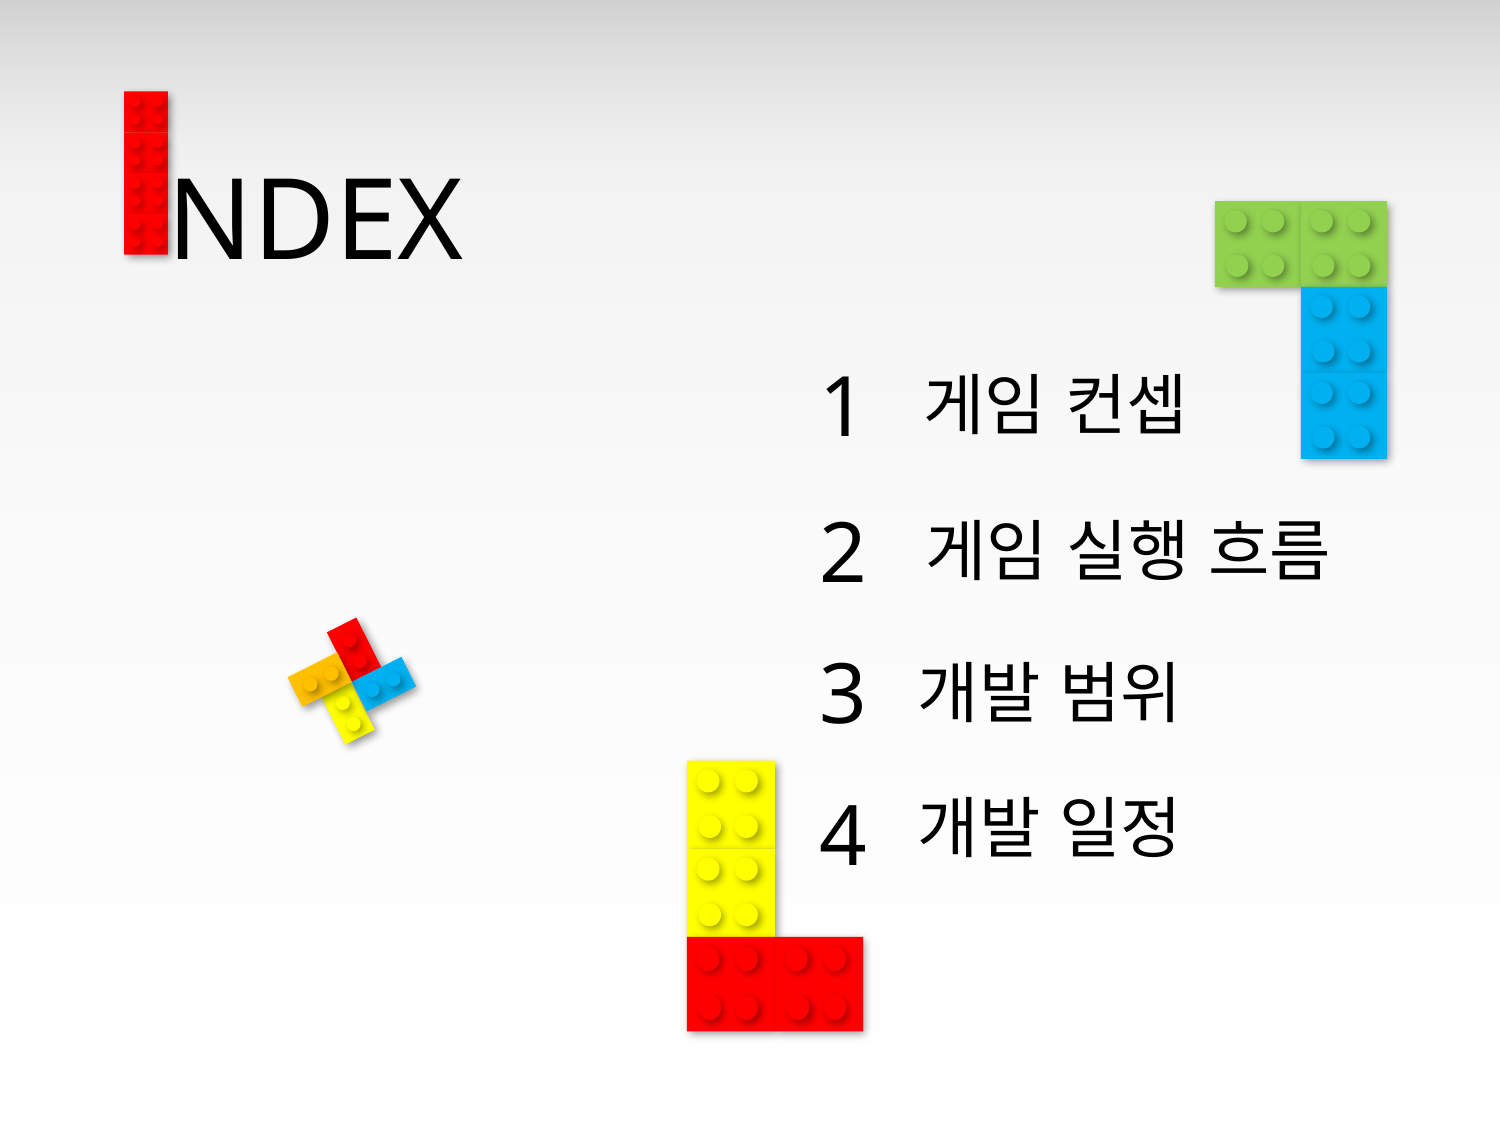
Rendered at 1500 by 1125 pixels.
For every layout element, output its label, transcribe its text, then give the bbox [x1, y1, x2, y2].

picture [0, 0, 1500, 1125]
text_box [686, 936, 864, 1032]
text_box 게임 실행 흐름 [910, 501, 1347, 597]
text_box 개발 범위 [903, 643, 1198, 738]
text_box 2 [804, 491, 882, 607]
text_box 3 [804, 633, 882, 748]
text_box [295, 626, 407, 736]
text_box NDEX [153, 139, 479, 290]
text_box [1214, 200, 1388, 288]
text_box 4 [804, 774, 882, 890]
text_box 게임 컨셉 [908, 355, 1204, 451]
text_box 1 [804, 345, 882, 461]
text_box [104, 110, 188, 155]
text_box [104, 191, 188, 237]
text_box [686, 760, 776, 936]
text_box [1300, 286, 1388, 460]
text_box 개발 일정 [903, 778, 1198, 874]
